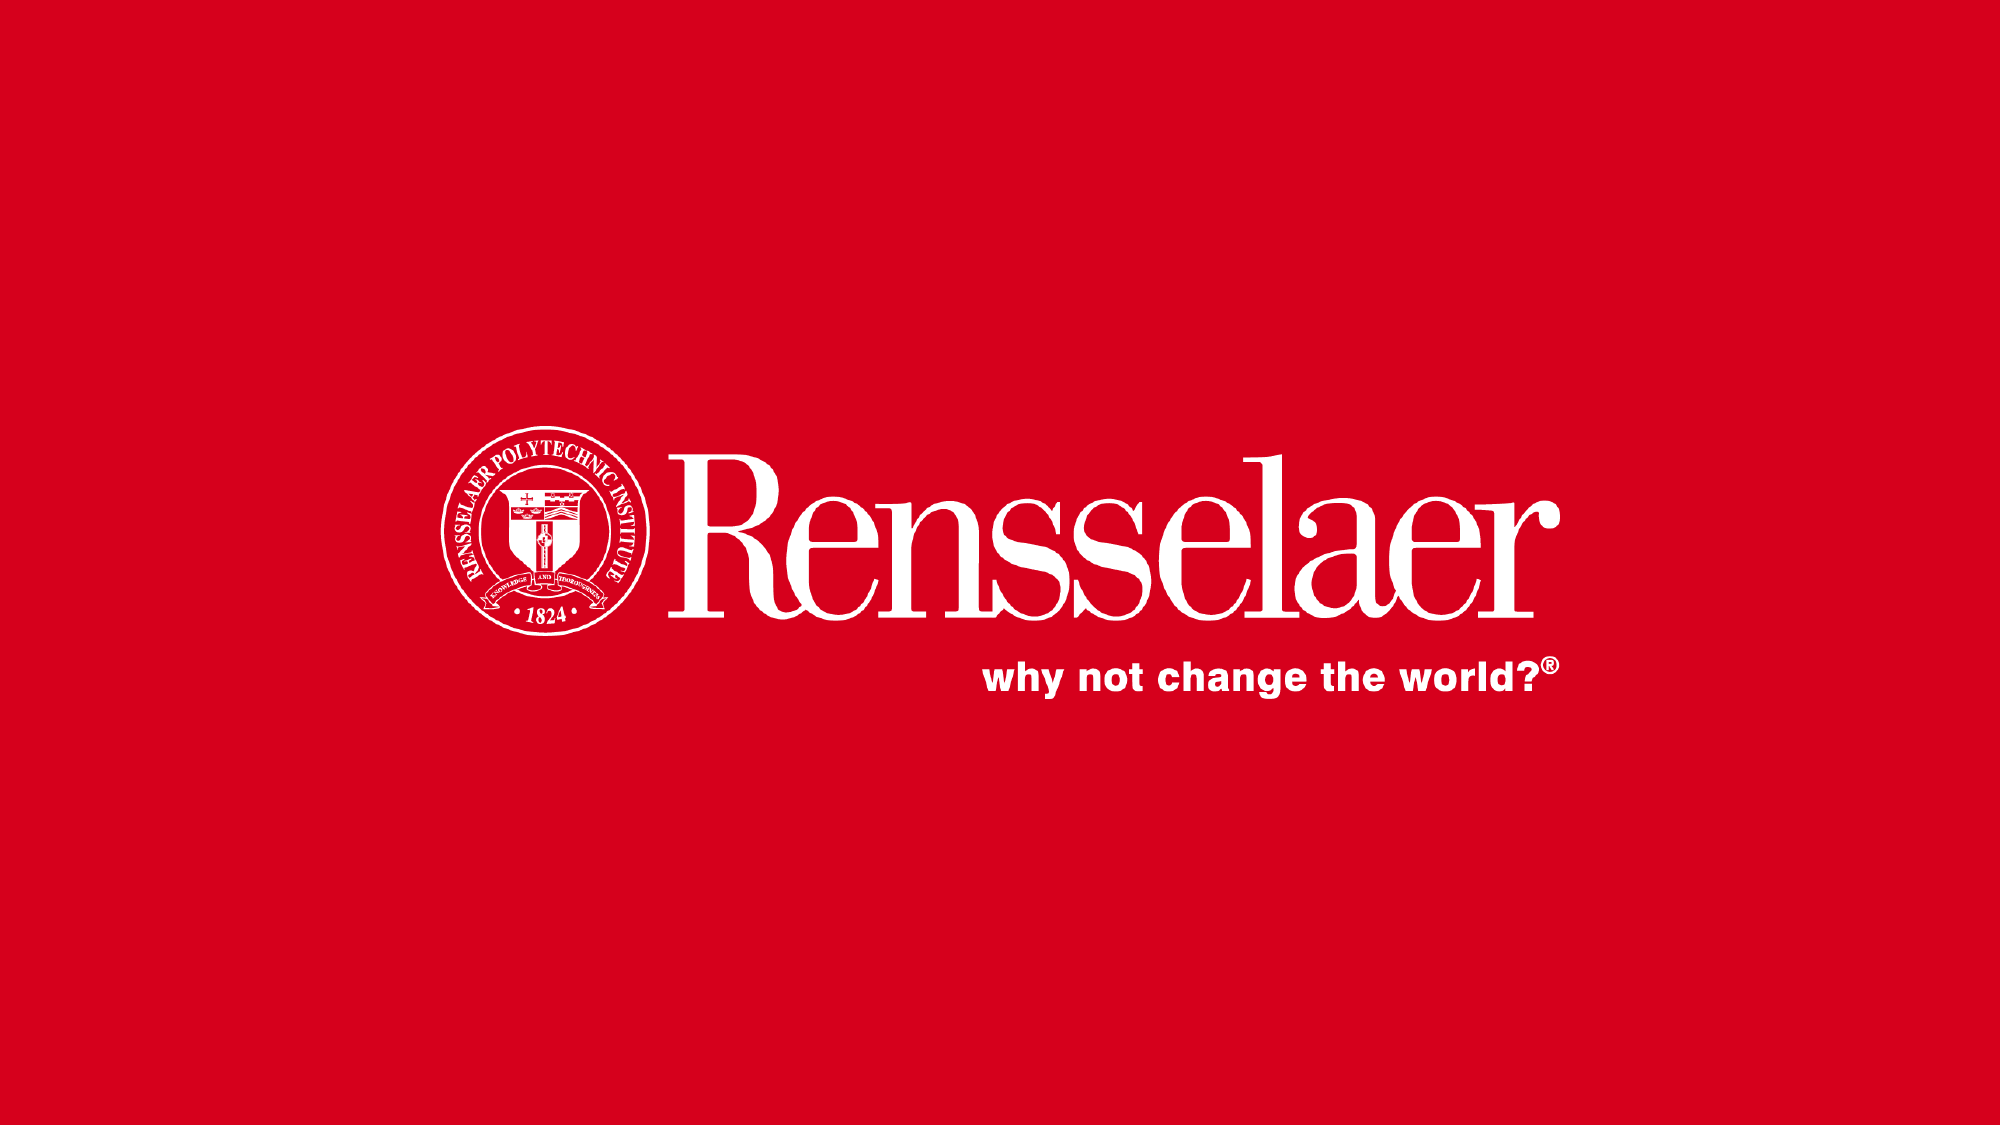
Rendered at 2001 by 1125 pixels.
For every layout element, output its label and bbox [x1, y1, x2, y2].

picture [440, 426, 1560, 699]
